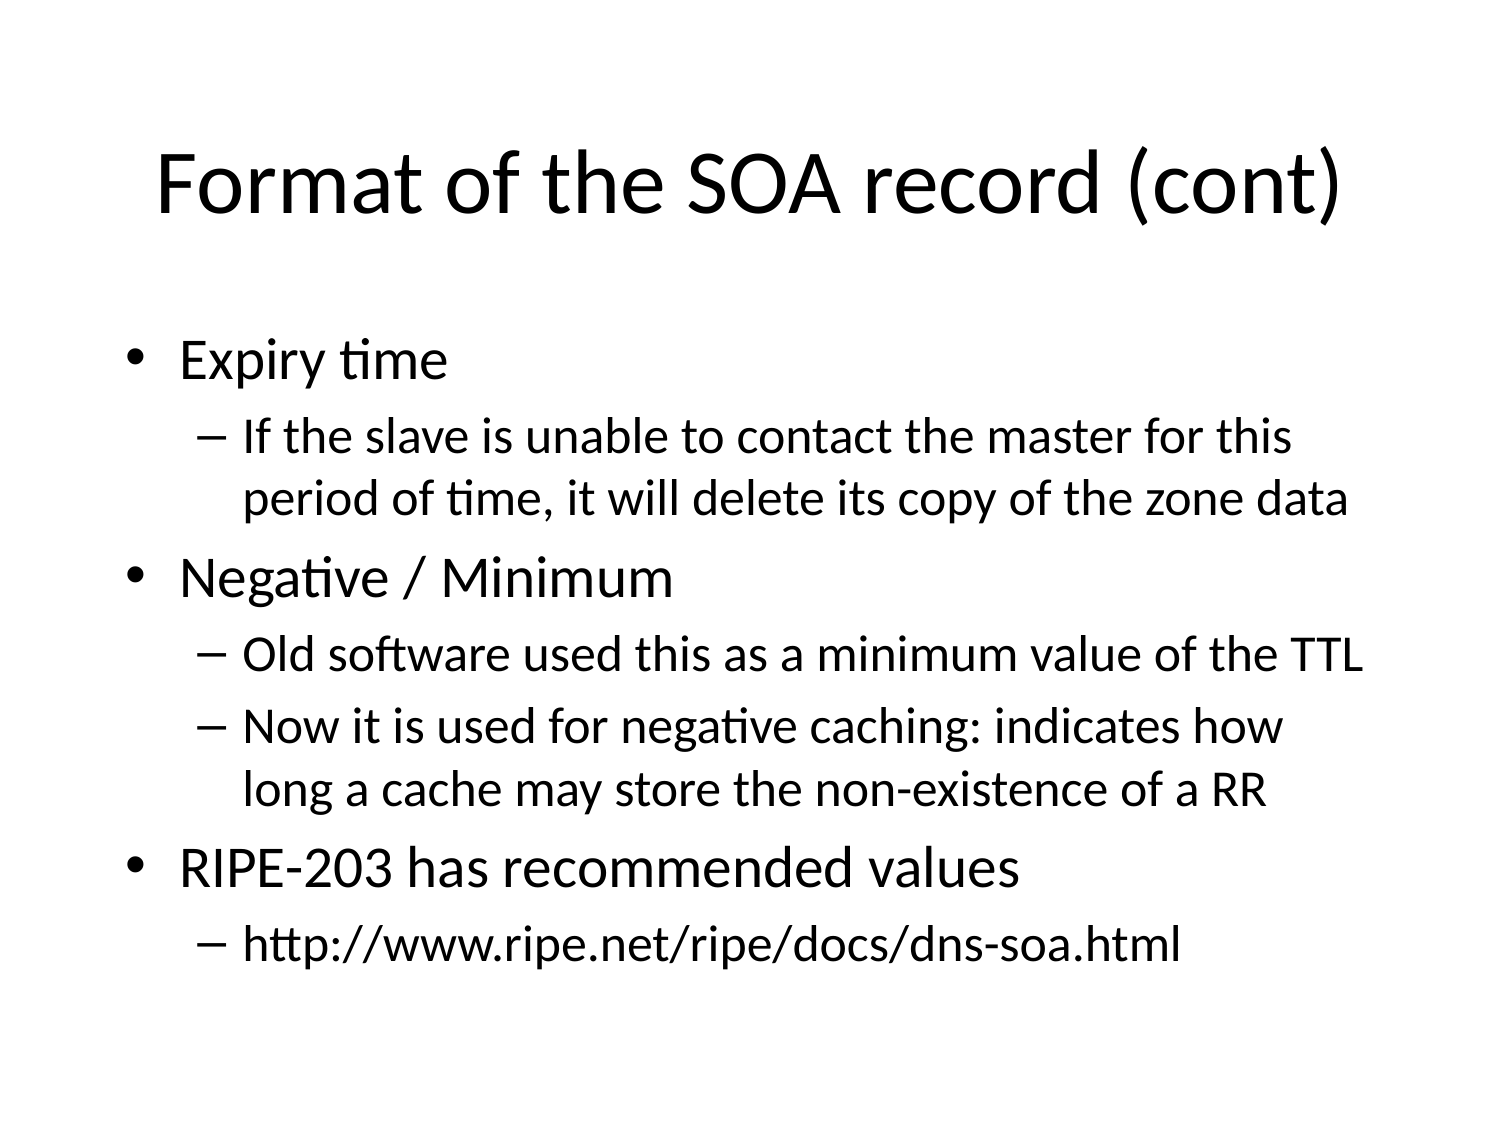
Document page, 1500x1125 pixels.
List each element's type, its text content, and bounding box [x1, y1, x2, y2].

list Expiry time If the slave is unable to contact the master for this period of time, it will delete its copy of the zone data Negative / Minimum Old software used this as a minimum value of the TTL Now it is used for negative caching: indicates how long a cache may store the non-existence of a RR RIPE-203 has recommended values http://www.ripe.net/ripe/docs/dns-soa.html [110, 312, 1392, 1069]
title Format of the SOA record (cont)‏ [110, 82, 1392, 271]
